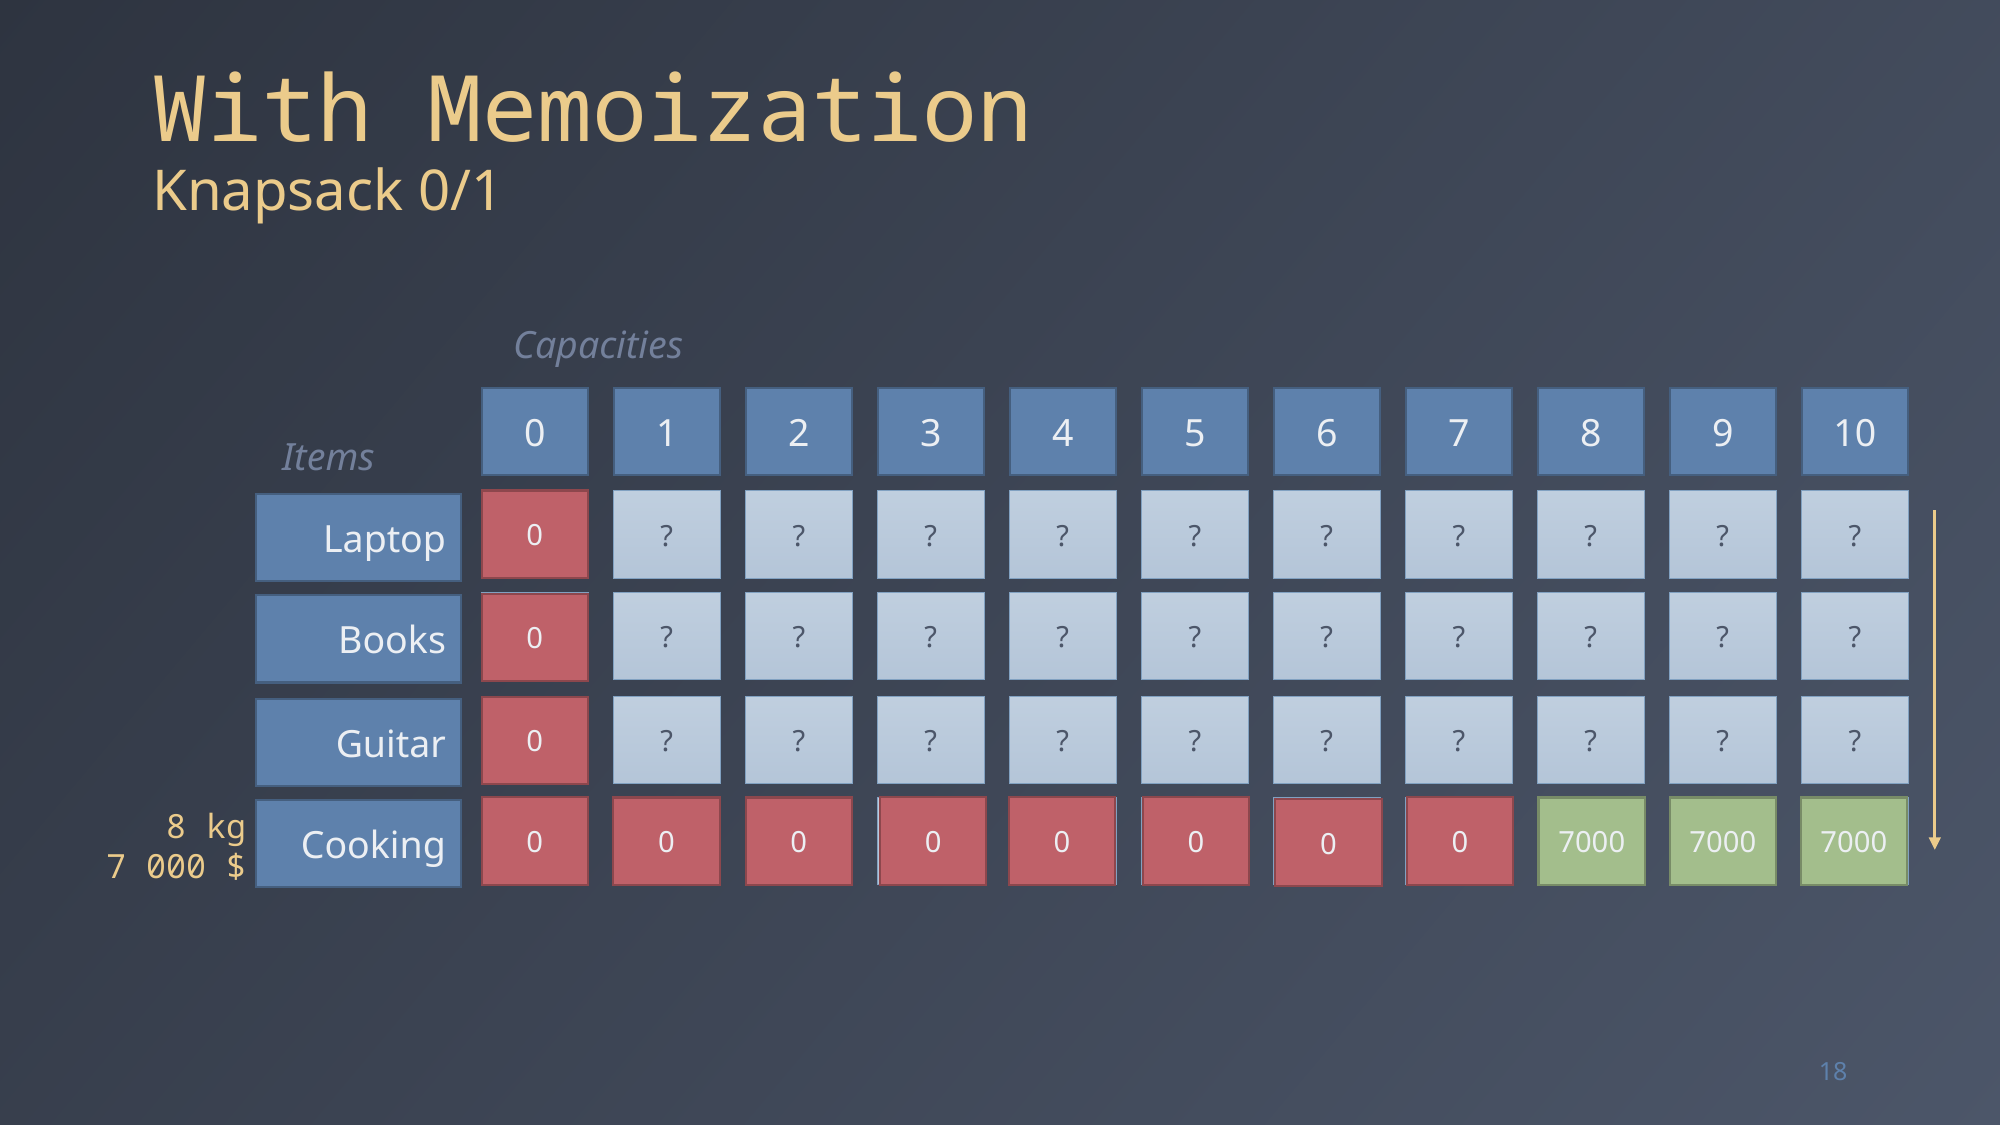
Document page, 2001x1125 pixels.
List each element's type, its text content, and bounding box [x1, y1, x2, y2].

text_box 7000 [1537, 796, 1646, 886]
text_box ? [1669, 696, 1777, 784]
text_box Guitar [255, 698, 462, 787]
text_box ? [1405, 592, 1513, 680]
text_box 0 [612, 796, 721, 886]
text_box ? [1537, 696, 1645, 784]
text_box ? [1405, 696, 1513, 784]
text_box 0 [481, 796, 589, 886]
text_box 0 [481, 696, 589, 785]
text_box ? [877, 490, 985, 579]
text_box ? [1801, 696, 1909, 784]
text_box ? [1141, 592, 1249, 680]
text_box ? [1009, 490, 1117, 579]
text_box ? [1669, 592, 1777, 680]
text_box 0 [879, 796, 987, 886]
text_box ? [1537, 592, 1645, 680]
text_box 7000 [1800, 796, 1908, 886]
text_box Items [267, 425, 390, 486]
text_box 8 [1537, 387, 1645, 476]
text_box ? [745, 490, 853, 579]
text_box ? [613, 696, 721, 784]
text_box 0 [1274, 798, 1383, 887]
text_box 0 [1142, 796, 1250, 886]
text_box 10 [1801, 387, 1909, 476]
text_box 0 [1406, 796, 1514, 886]
text_box ? [1801, 490, 1909, 579]
text_box ? [613, 490, 721, 579]
text_box ? [877, 592, 985, 680]
text_box 4 [1009, 387, 1117, 476]
text_box Laptop [255, 493, 462, 582]
text_box 0 [481, 593, 589, 682]
text_box ? [613, 592, 721, 680]
text_box ? [1141, 696, 1249, 784]
text_box ? [1273, 490, 1381, 579]
text_box Cooking [261, 799, 462, 888]
text_box ? [1669, 490, 1777, 579]
text_box 0 [481, 489, 589, 579]
text_box ? [1009, 696, 1117, 784]
text_box 7 [1405, 387, 1513, 476]
text_box 2 [745, 387, 853, 476]
text_box ? [745, 696, 853, 784]
text_box ? [1405, 490, 1513, 579]
text_box 3 [877, 387, 985, 476]
text_box 6 [1273, 387, 1381, 476]
text_box ? [1273, 592, 1381, 680]
text_box 9 [1669, 387, 1777, 476]
text_box 0 [1008, 796, 1116, 886]
title With Memoization Knapsack 0/1 [137, 26, 1863, 230]
text_box 8 kg 7 000 $ [71, 797, 261, 892]
text_box ? [1273, 696, 1381, 784]
text_box 5 [1141, 387, 1249, 476]
text_box 1 [613, 387, 721, 476]
text_box ? [745, 592, 853, 680]
text_box Books [255, 594, 462, 684]
text_box ? [877, 696, 985, 784]
slide_number 18 [1738, 1042, 1863, 1103]
text_box ? [1801, 592, 1909, 680]
text_box Capacities [498, 313, 699, 374]
text_box 0 [481, 387, 589, 476]
text_box 0 [745, 796, 853, 886]
text_box ? [1009, 592, 1117, 680]
text_box 7000 [1669, 796, 1777, 886]
text_box ? [1141, 490, 1249, 579]
text_box ? [1537, 490, 1645, 579]
